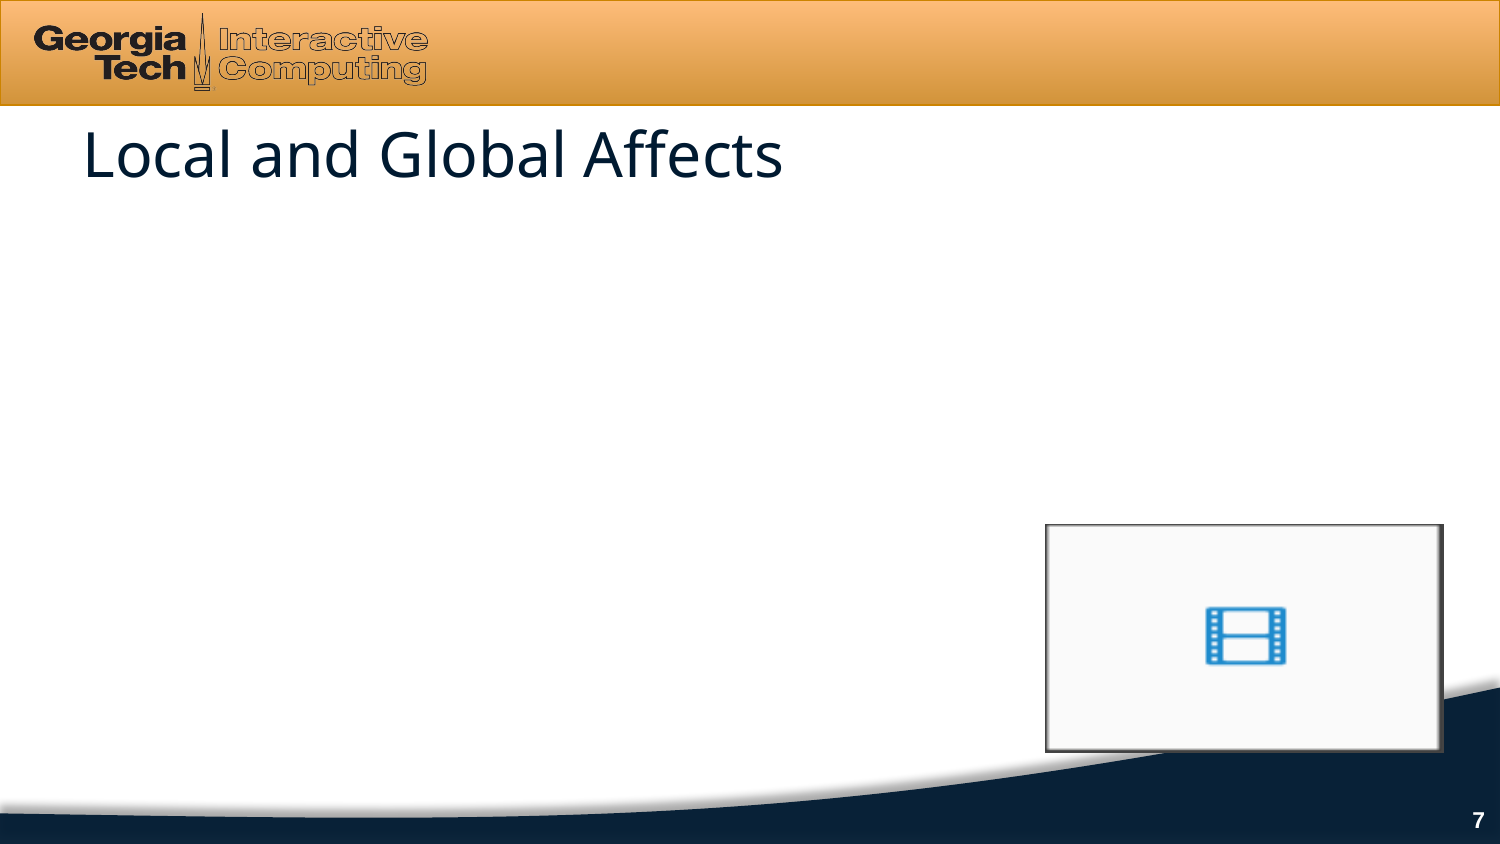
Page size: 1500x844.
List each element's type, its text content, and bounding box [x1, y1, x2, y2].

picture [34, 13, 428, 91]
slide_number 7 [1374, 798, 1500, 829]
title Local and Global Affects [75, 82, 1445, 223]
